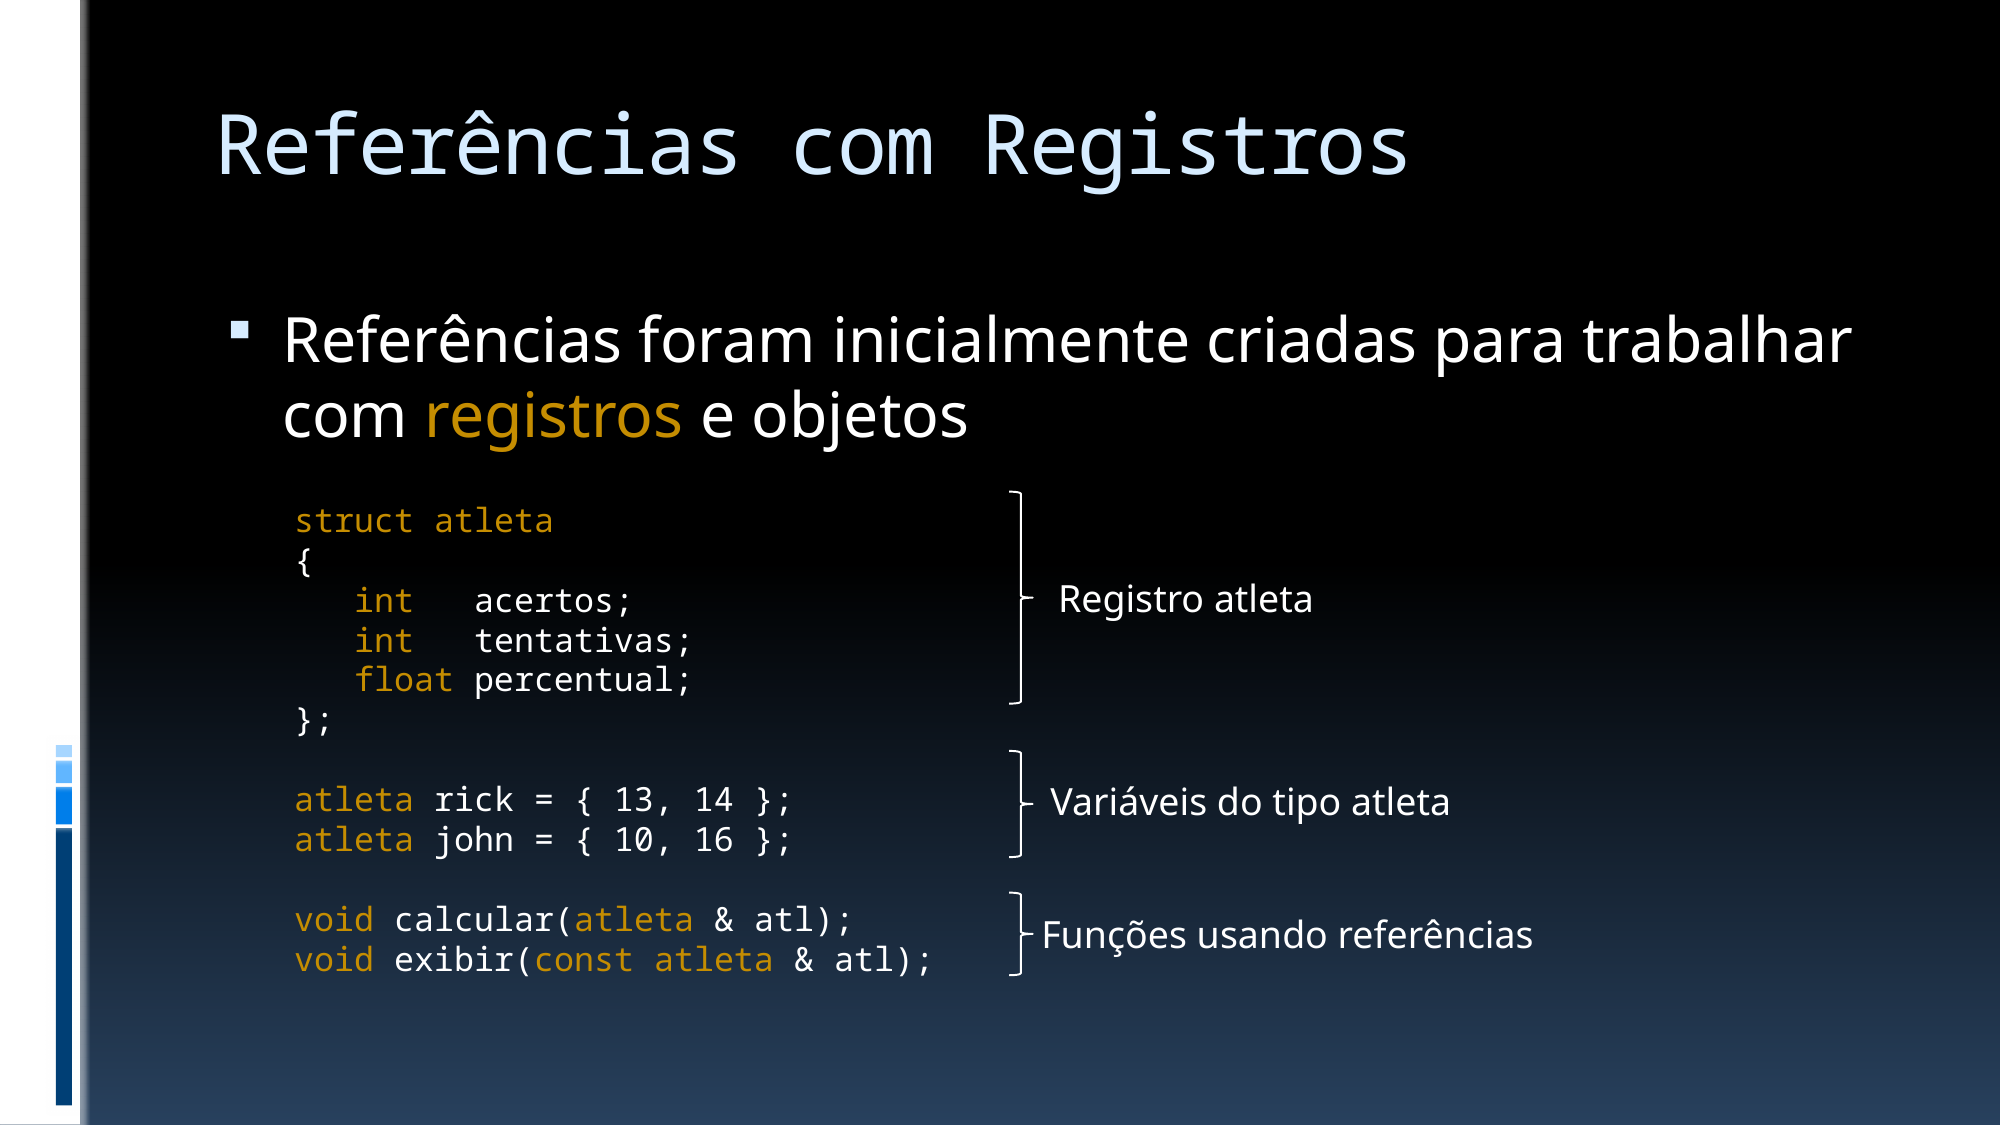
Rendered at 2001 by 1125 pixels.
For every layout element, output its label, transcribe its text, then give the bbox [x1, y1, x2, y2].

text_box struct atleta { int acertos; int tentativas; float percentual; }; atleta rick = { 13, 14 }; atleta john = { 10, 16 }; void calcular(atleta & atl); void exibir(const atleta & atl); [279, 491, 1393, 986]
title Referências com Registros [200, 83, 1900, 234]
list Referências foram inicialmente criadas para trabalhar com registros e objetos [200, 292, 1900, 1043]
text_box [1009, 891, 1026, 977]
text_box [1009, 490, 1034, 705]
text_box Funções usando referências [1026, 903, 1549, 964]
text_box Variáveis do tipo atleta [1035, 770, 1467, 830]
text_box [1009, 749, 1034, 859]
text_box Registro atleta [1043, 567, 1329, 627]
